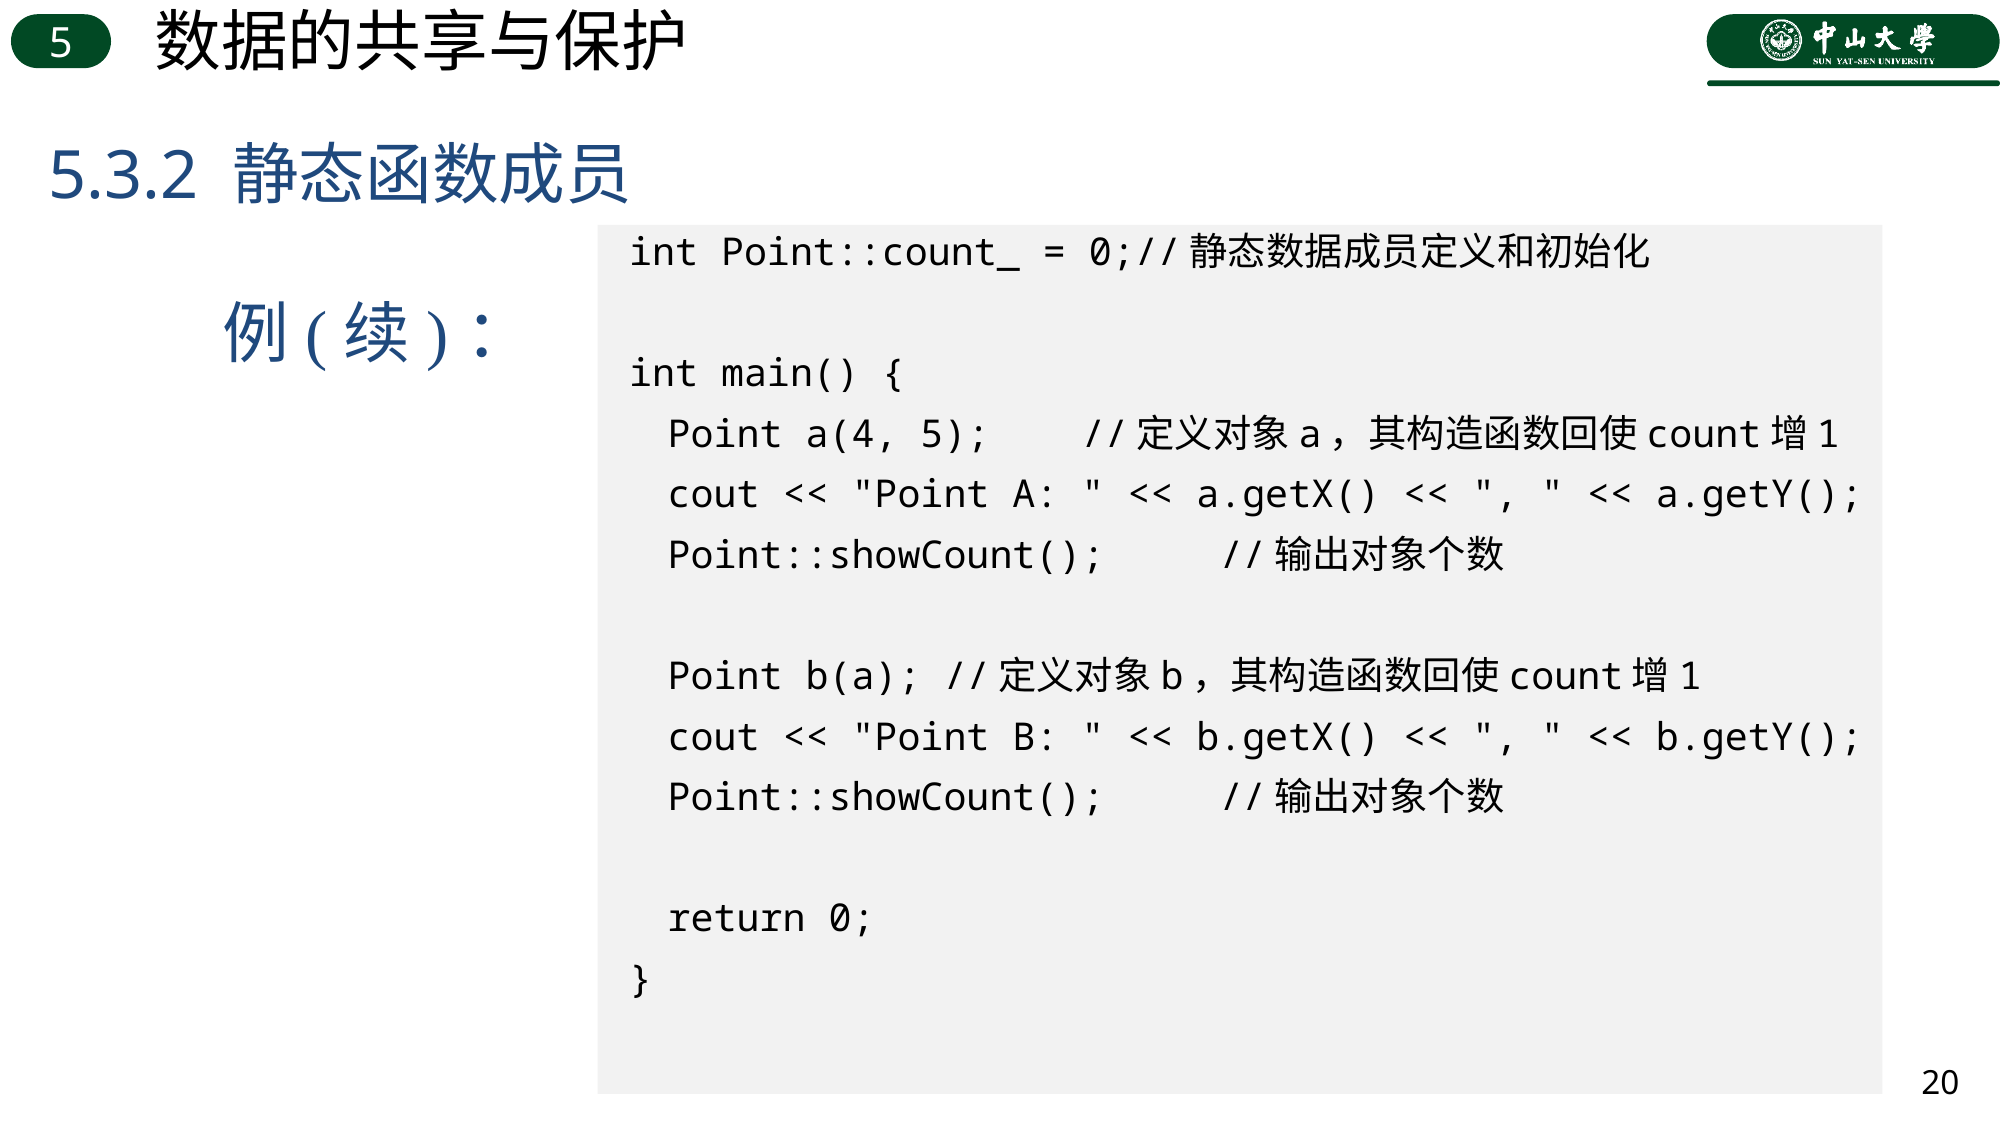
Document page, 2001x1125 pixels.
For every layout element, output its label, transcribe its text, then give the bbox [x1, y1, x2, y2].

text_box 5 [9, 13, 113, 70]
picture [1749, 8, 1957, 82]
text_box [1706, 14, 2000, 87]
text_box 例(续)： [207, 288, 597, 385]
title 5.3.2 静态函数成员 [33, 128, 760, 225]
slide_number 20 [1901, 1053, 1975, 1114]
list int Point::count_ = 0;//静态数据成员定义和初始化 int main() { Point a(4, 5); //定义对象a，其构造函数回使count增1 cout << "Point A: " << a.getX() << ", " << a.getY(); Point::showCount(); //输出对象个数 Point b(a); //定义对象b，其构造函数回使count增1 cout << "Point B: " << b.getX() << ", " << b.getY(); Point::showCount(); //输出对象个数 return 0; } [597, 224, 1883, 1094]
text_box 数据的共享与保护 [139, 0, 704, 87]
